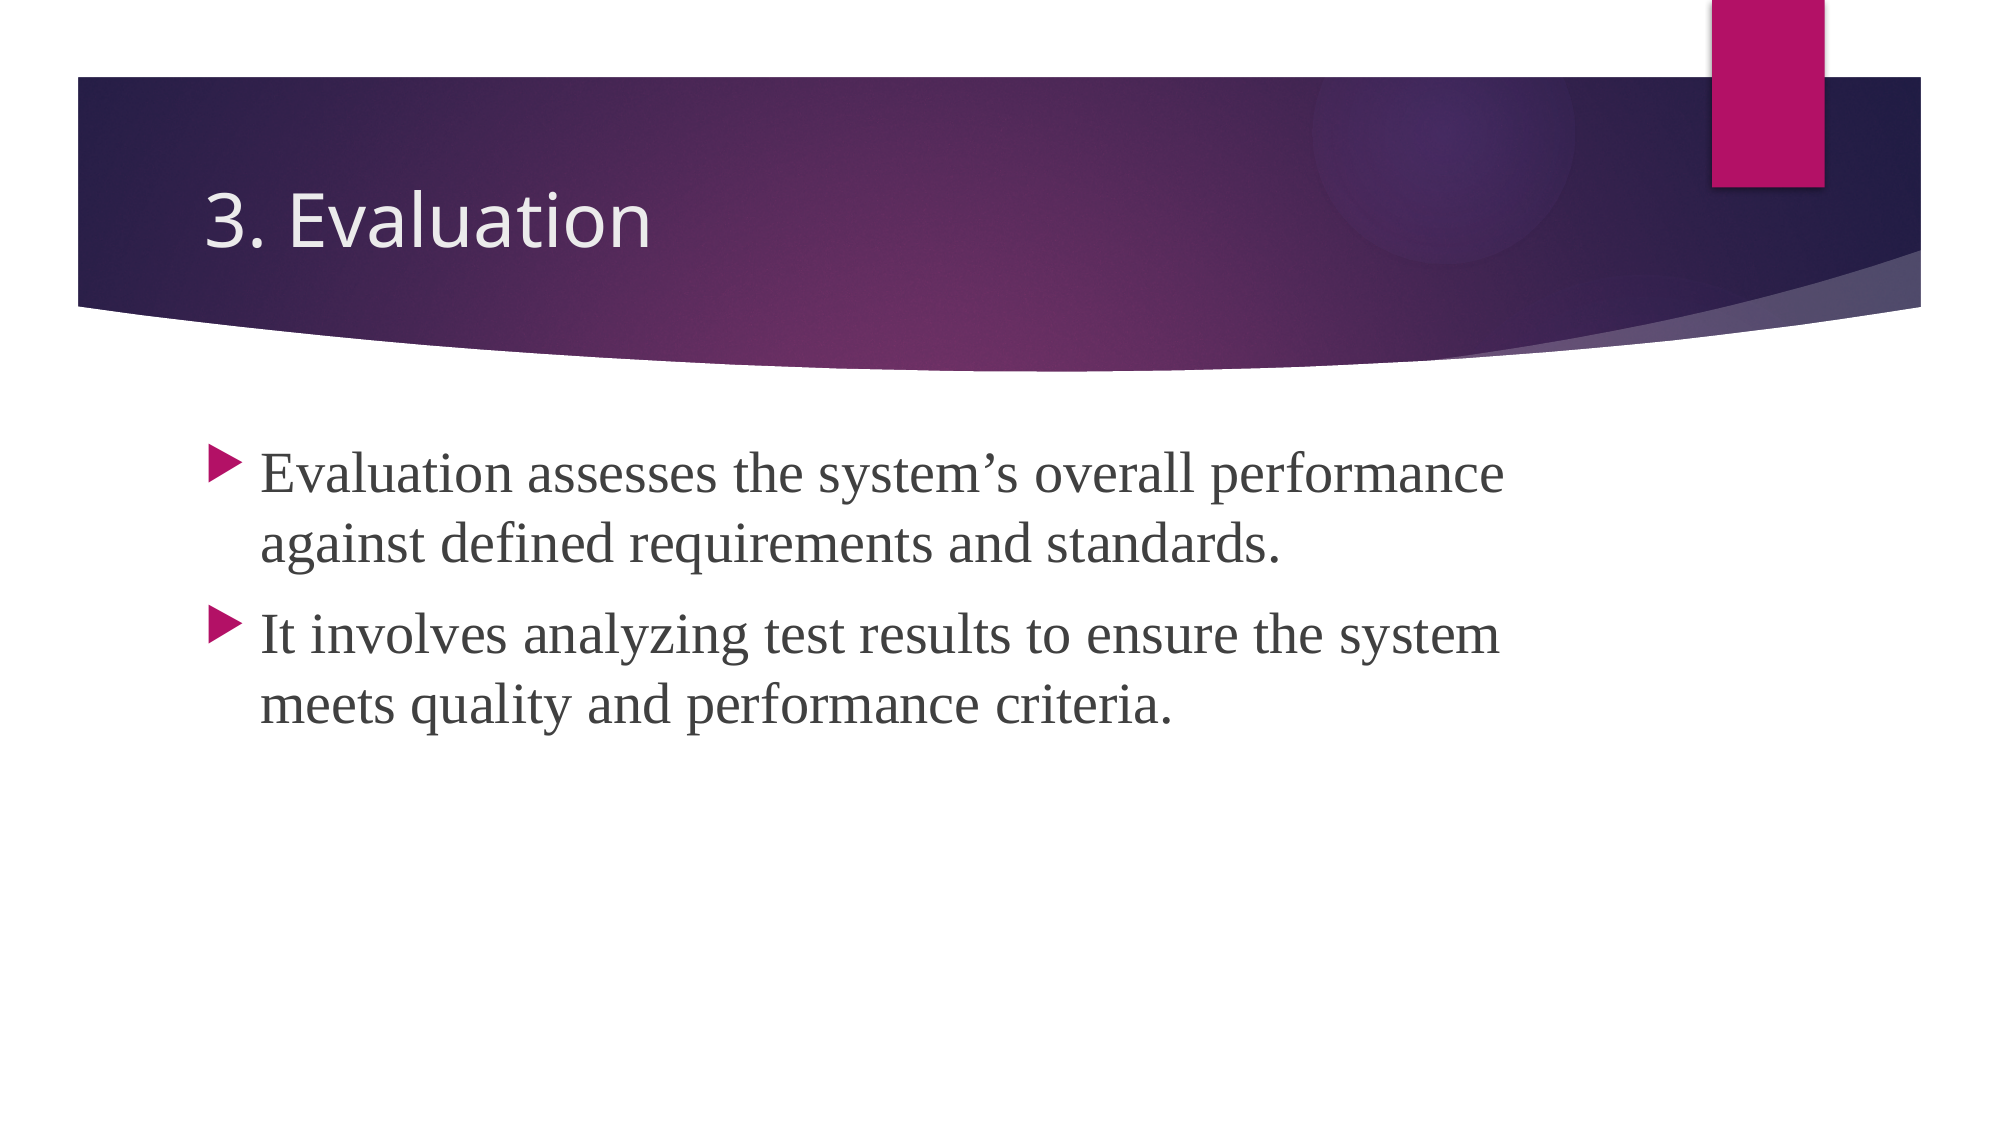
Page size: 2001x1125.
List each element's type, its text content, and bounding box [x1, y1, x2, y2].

title 3. Evaluation [189, 159, 1627, 276]
list Evaluation assesses the system’s overall performance against defined requirements and standards. It involves analyzing test results to ensure the system meets quality and performance criteria. [189, 427, 1638, 988]
